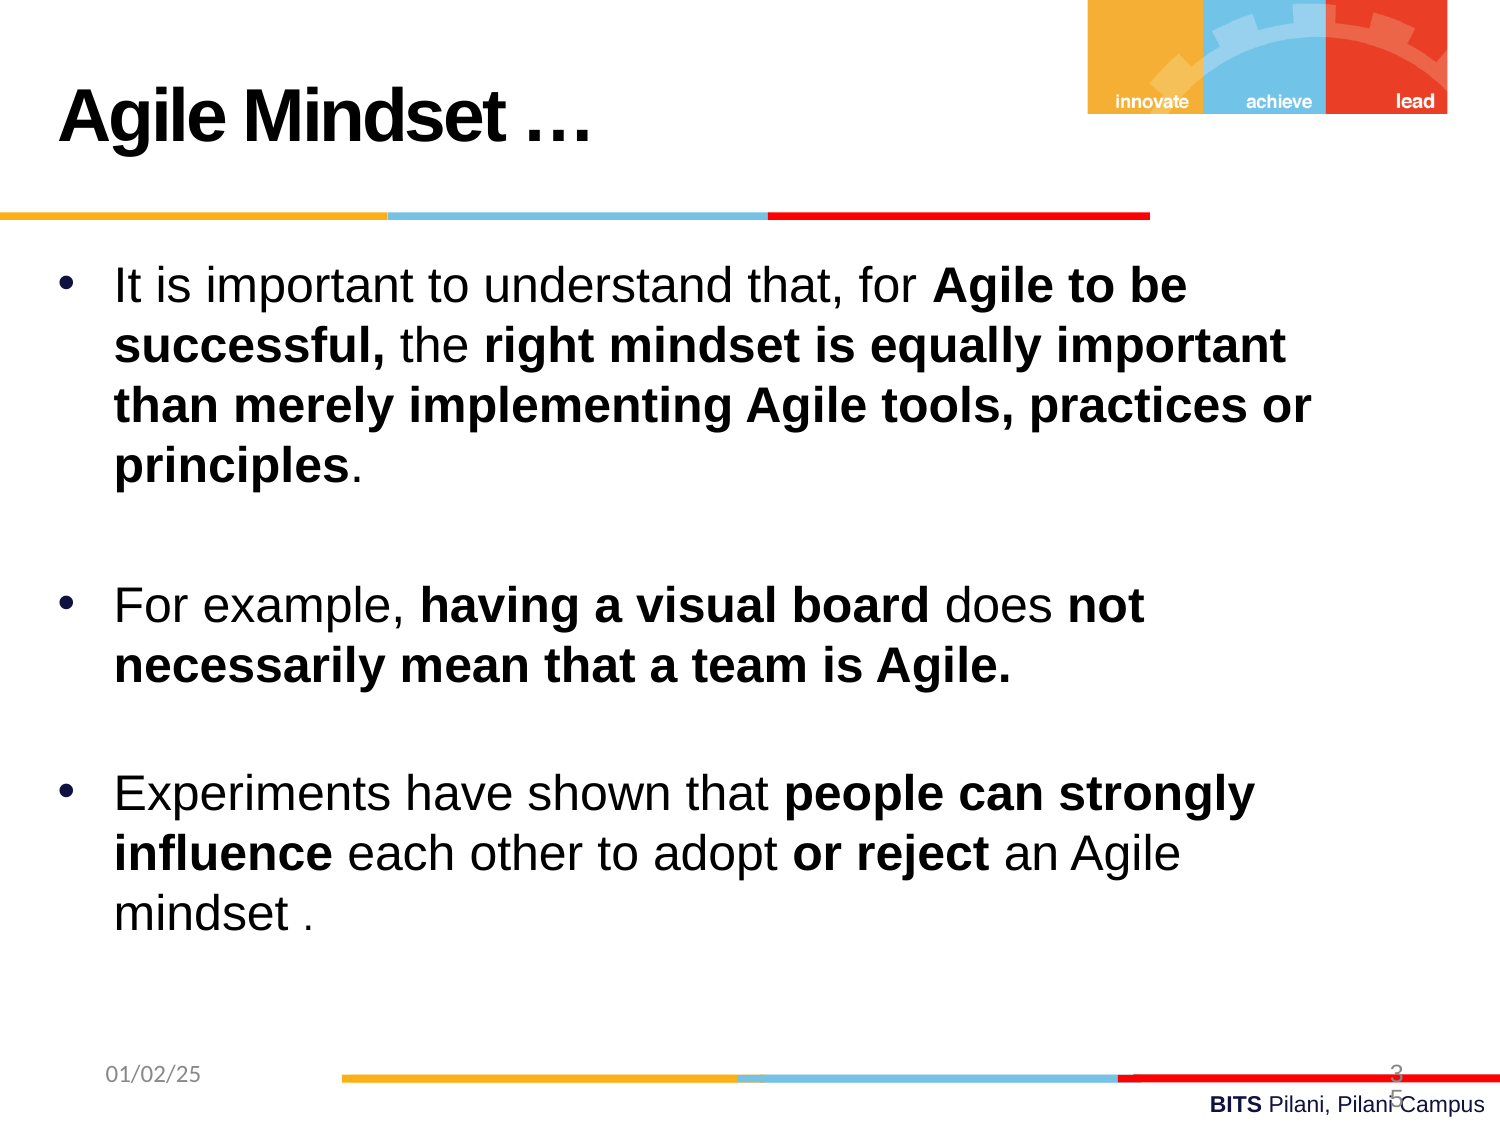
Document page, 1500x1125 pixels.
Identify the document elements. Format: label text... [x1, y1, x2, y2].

picture [1087, 0, 1448, 114]
text_box 01/02/25 [80, 1050, 416, 1095]
slide_number 35 [1382, 1051, 1426, 1094]
list It is important to understand that, for Agile to be successful, the right mindset is equally important than merely implementing Agile tools, practices or principles. For example, having a visual board does not necessarily mean that a team is Agile. Experiments have shown that people can strongly influence each other to adopt or reject an Agile mindset . [49, 244, 1401, 988]
list Agile Mindset … [49, 24, 1088, 213]
